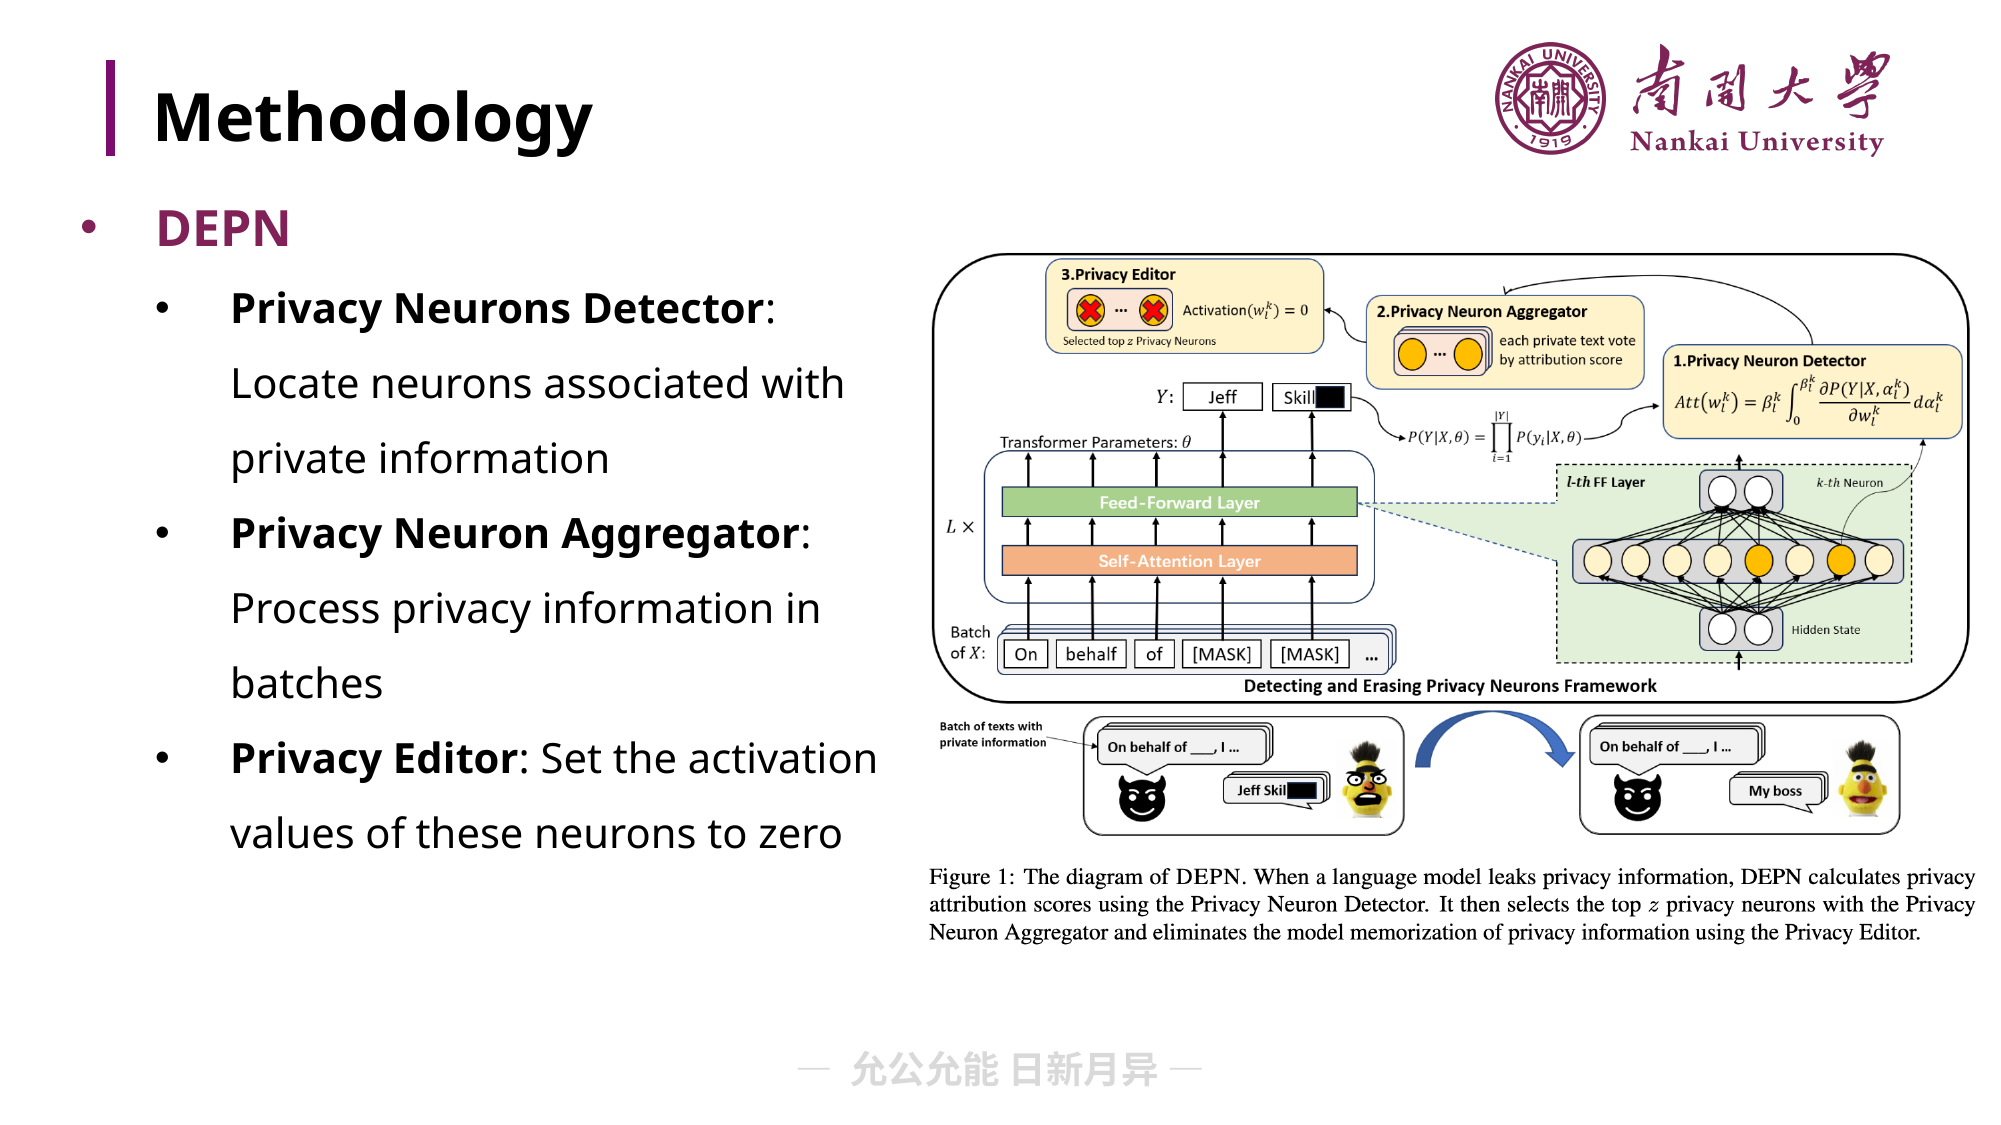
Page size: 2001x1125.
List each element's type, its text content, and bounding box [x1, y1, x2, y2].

text_box DEPN Privacy Neurons Detector: Locate neurons associated with private information Privacy Neuron Aggregator: Process privacy information in batches Privacy Editor: Set the activation values of these neurons to zero [65, 159, 909, 925]
picture [908, 240, 2000, 955]
title Methodology [137, 48, 1000, 191]
picture [1495, 42, 1890, 157]
